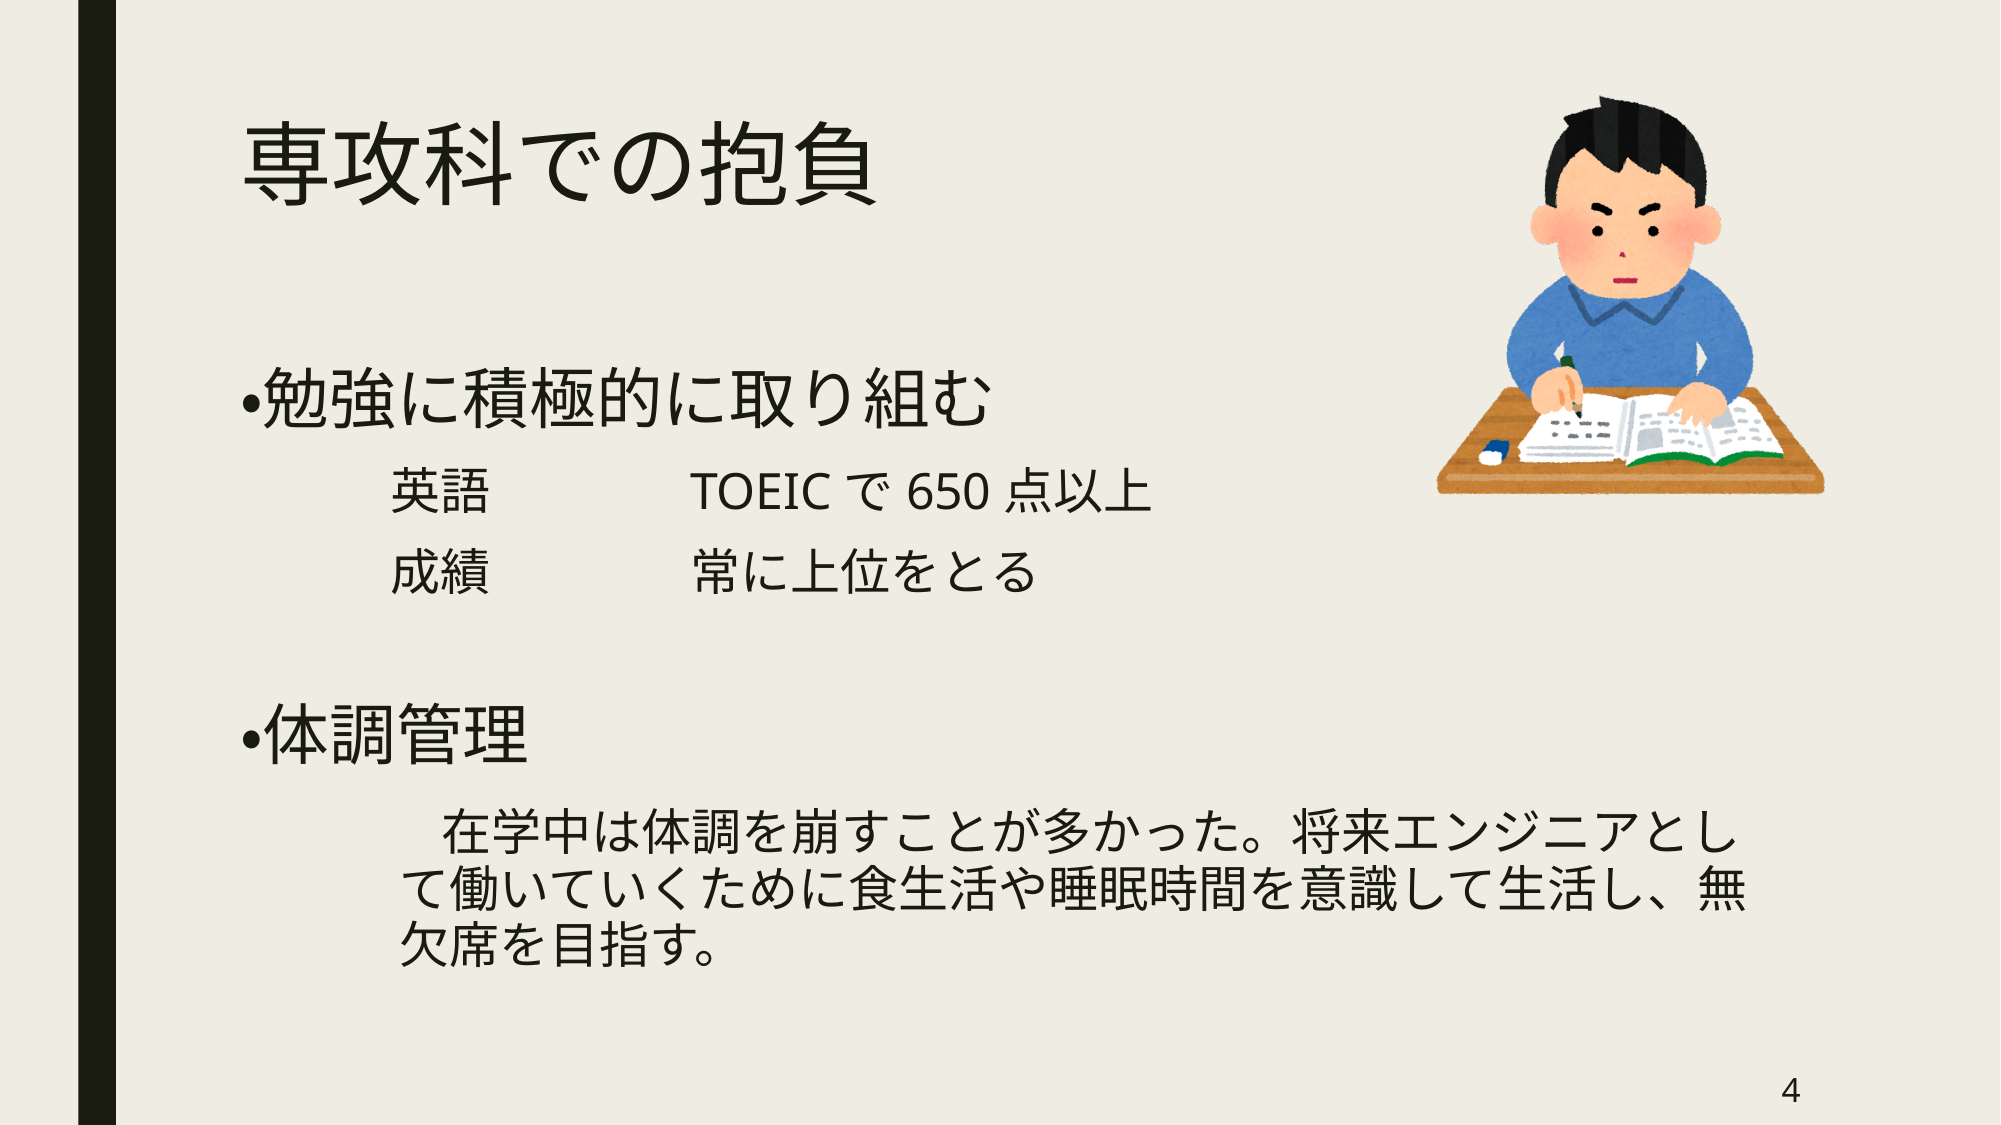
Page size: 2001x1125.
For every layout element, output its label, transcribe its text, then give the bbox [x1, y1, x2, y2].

picture [1420, 86, 1845, 511]
slide_number 4 [1775, 1058, 1816, 1125]
list ・勉強に積極的に取り組む 英語 TOEICで650点以上 成績 常に上位をとる ・体調管理 [225, 356, 1800, 944]
title 専攻科での抱負 [225, 112, 1420, 356]
text_box 在学中は体調を崩すことが多かった。将来エンジニアとして働いていくために食生活や睡眠時間を意識して生活し、無欠席を目指す。 [384, 798, 1775, 1125]
